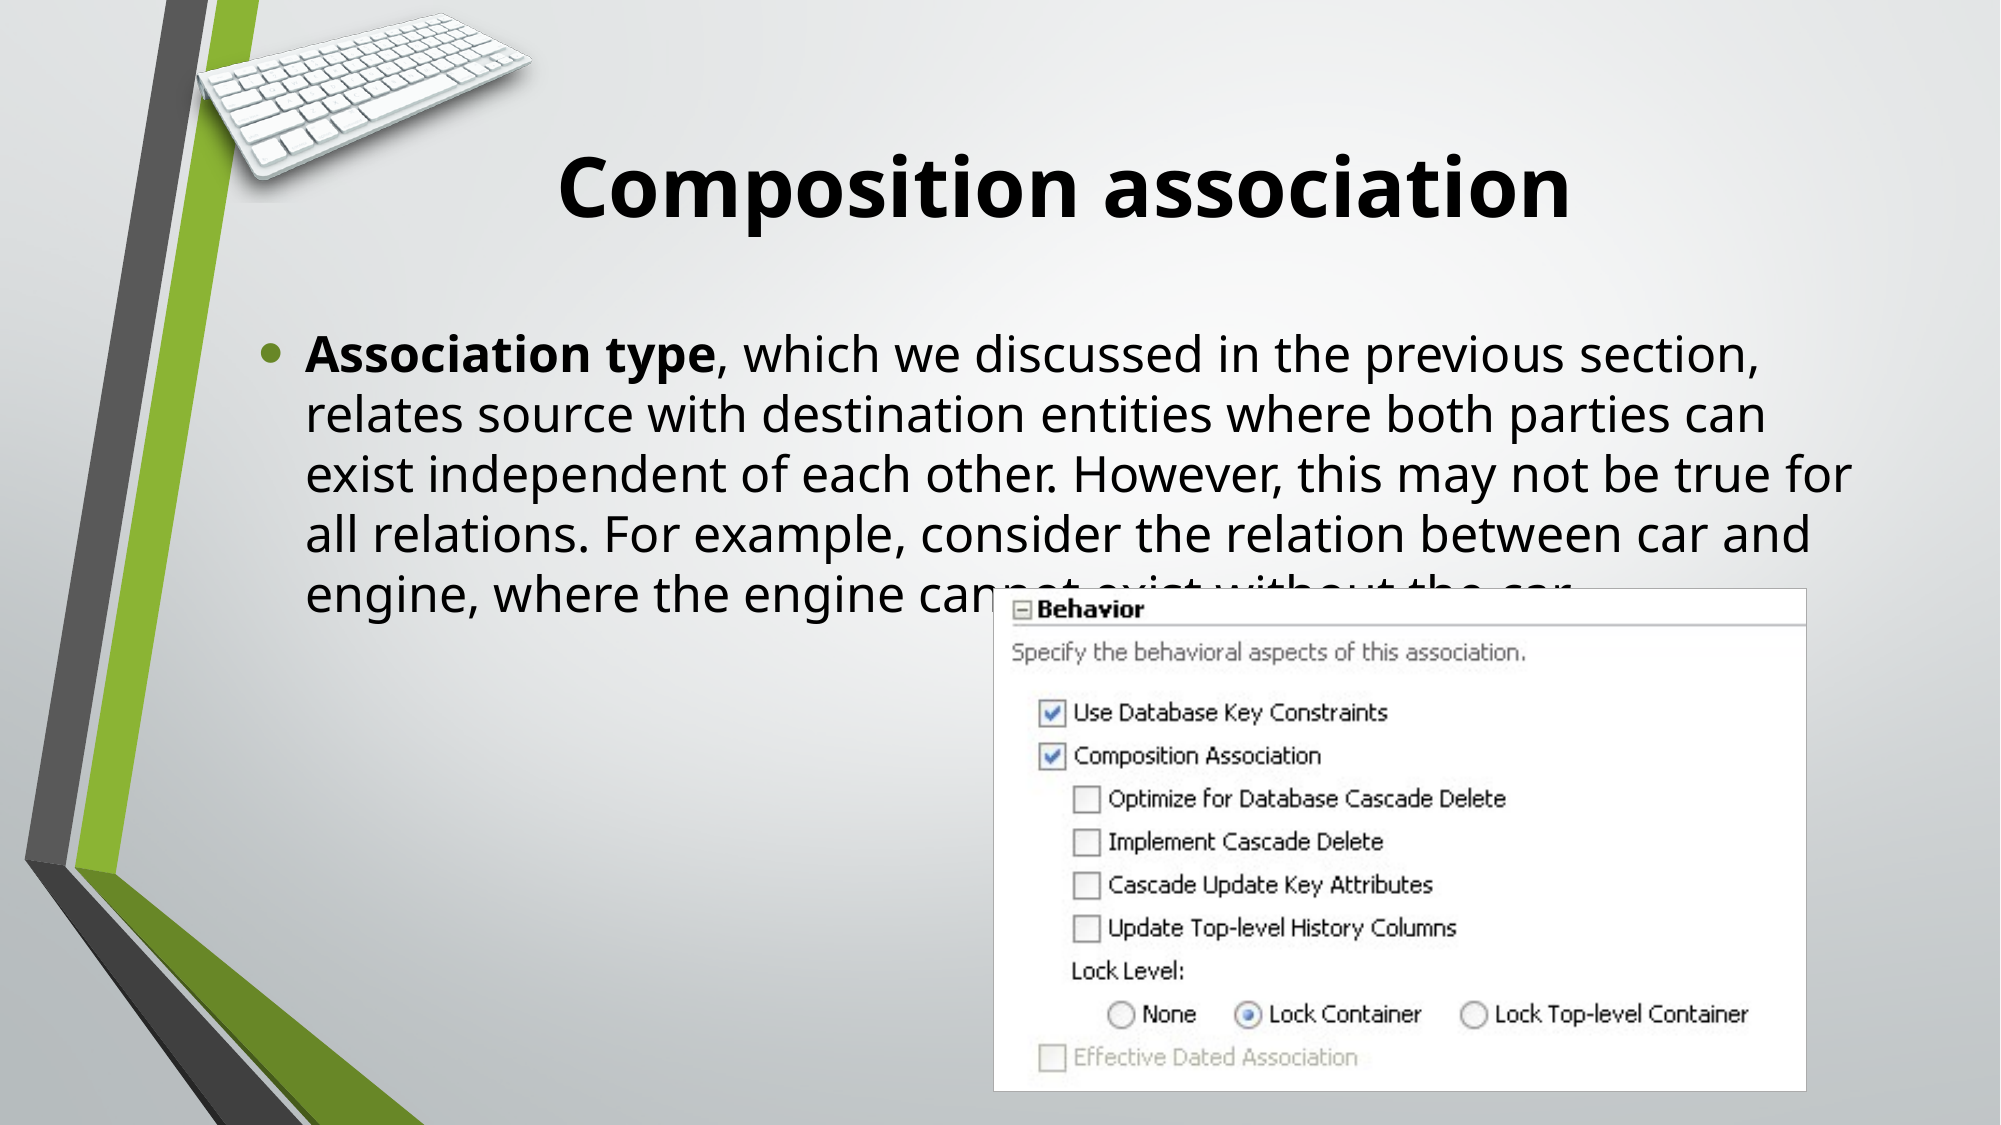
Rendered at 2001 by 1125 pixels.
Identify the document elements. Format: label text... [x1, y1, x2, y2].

title Composition association [243, 112, 1887, 256]
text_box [993, 588, 1807, 1092]
picture [175, 0, 549, 203]
list Association type, which we discussed in the previous section, relates source with destination entities where both parties can exist independent of each other. However, this may not be true for all relations. For example, consider the relation between car and engine, where the engine cannot exist without the car. [243, 315, 1887, 712]
